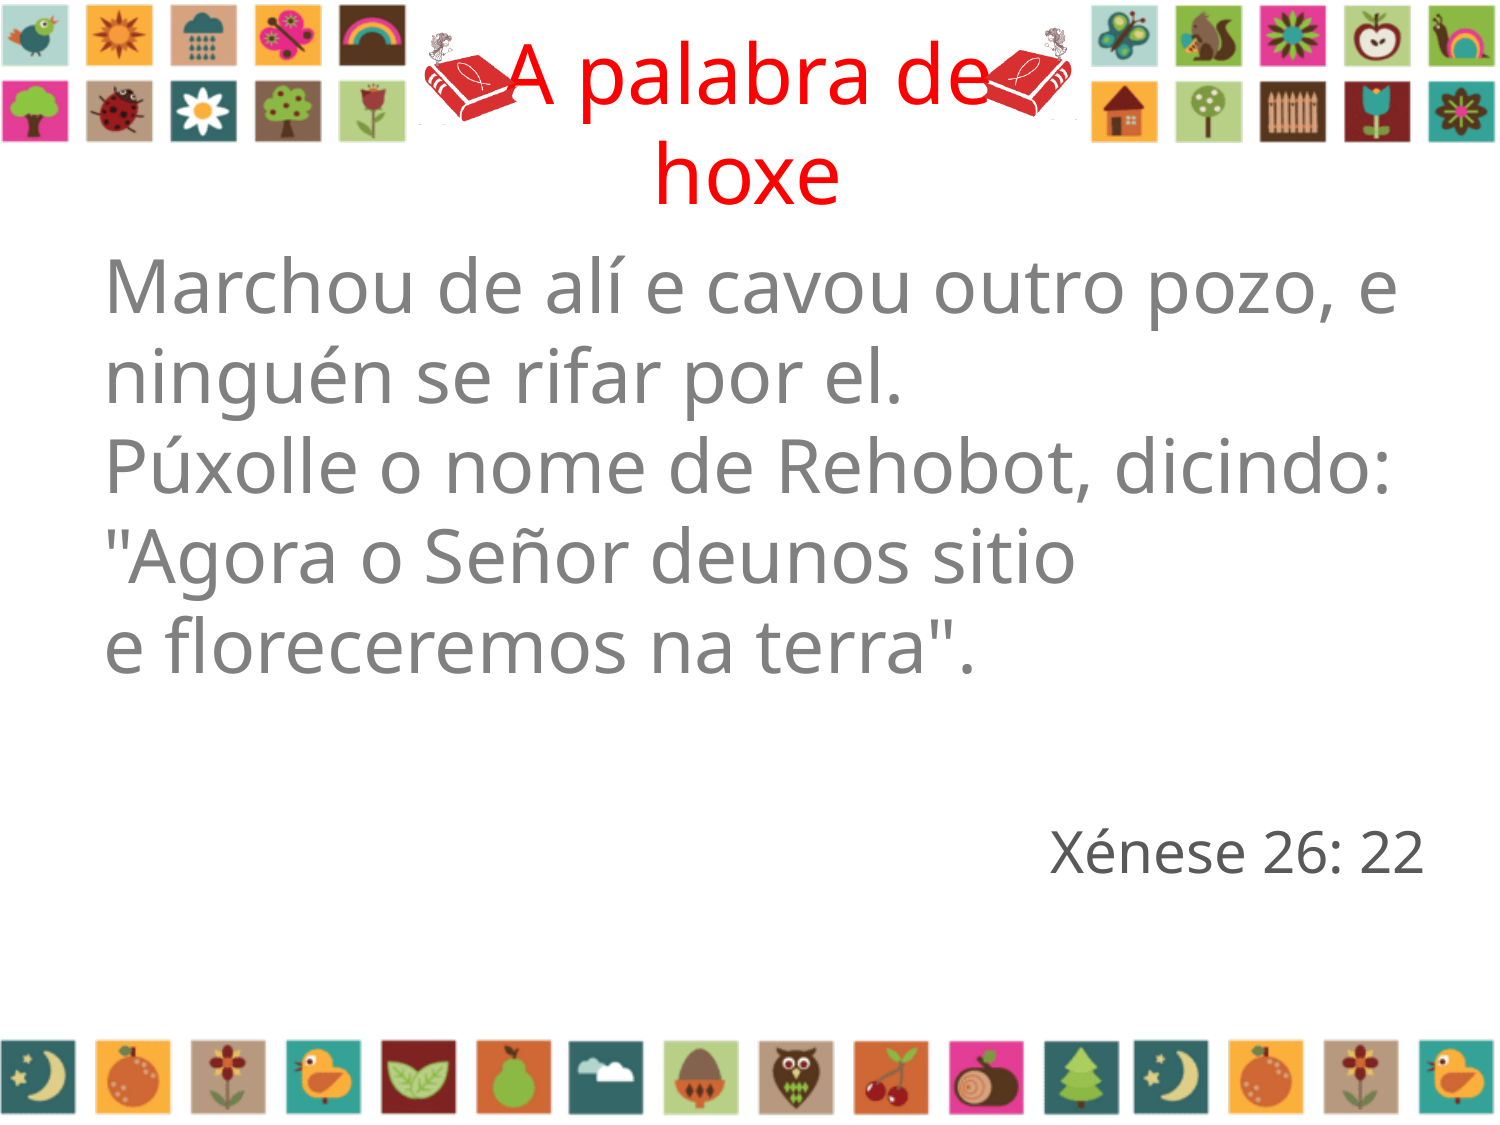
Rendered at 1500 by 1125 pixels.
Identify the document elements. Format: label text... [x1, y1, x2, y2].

picture [950, 3, 1500, 150]
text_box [0, 1028, 1500, 1118]
text_box A palabra de hoxe [414, 13, 1080, 229]
text_box Marchou de alí e cavou outro pozo, e ninguén se rifar por el. Púxolle o nome de Rehobot, dicindo: "Agora o Señor deunos sitio e floreceremos na terra". [88, 231, 1436, 697]
text_box Xénese 26: 22 [808, 807, 1441, 893]
picture [0, 3, 550, 150]
